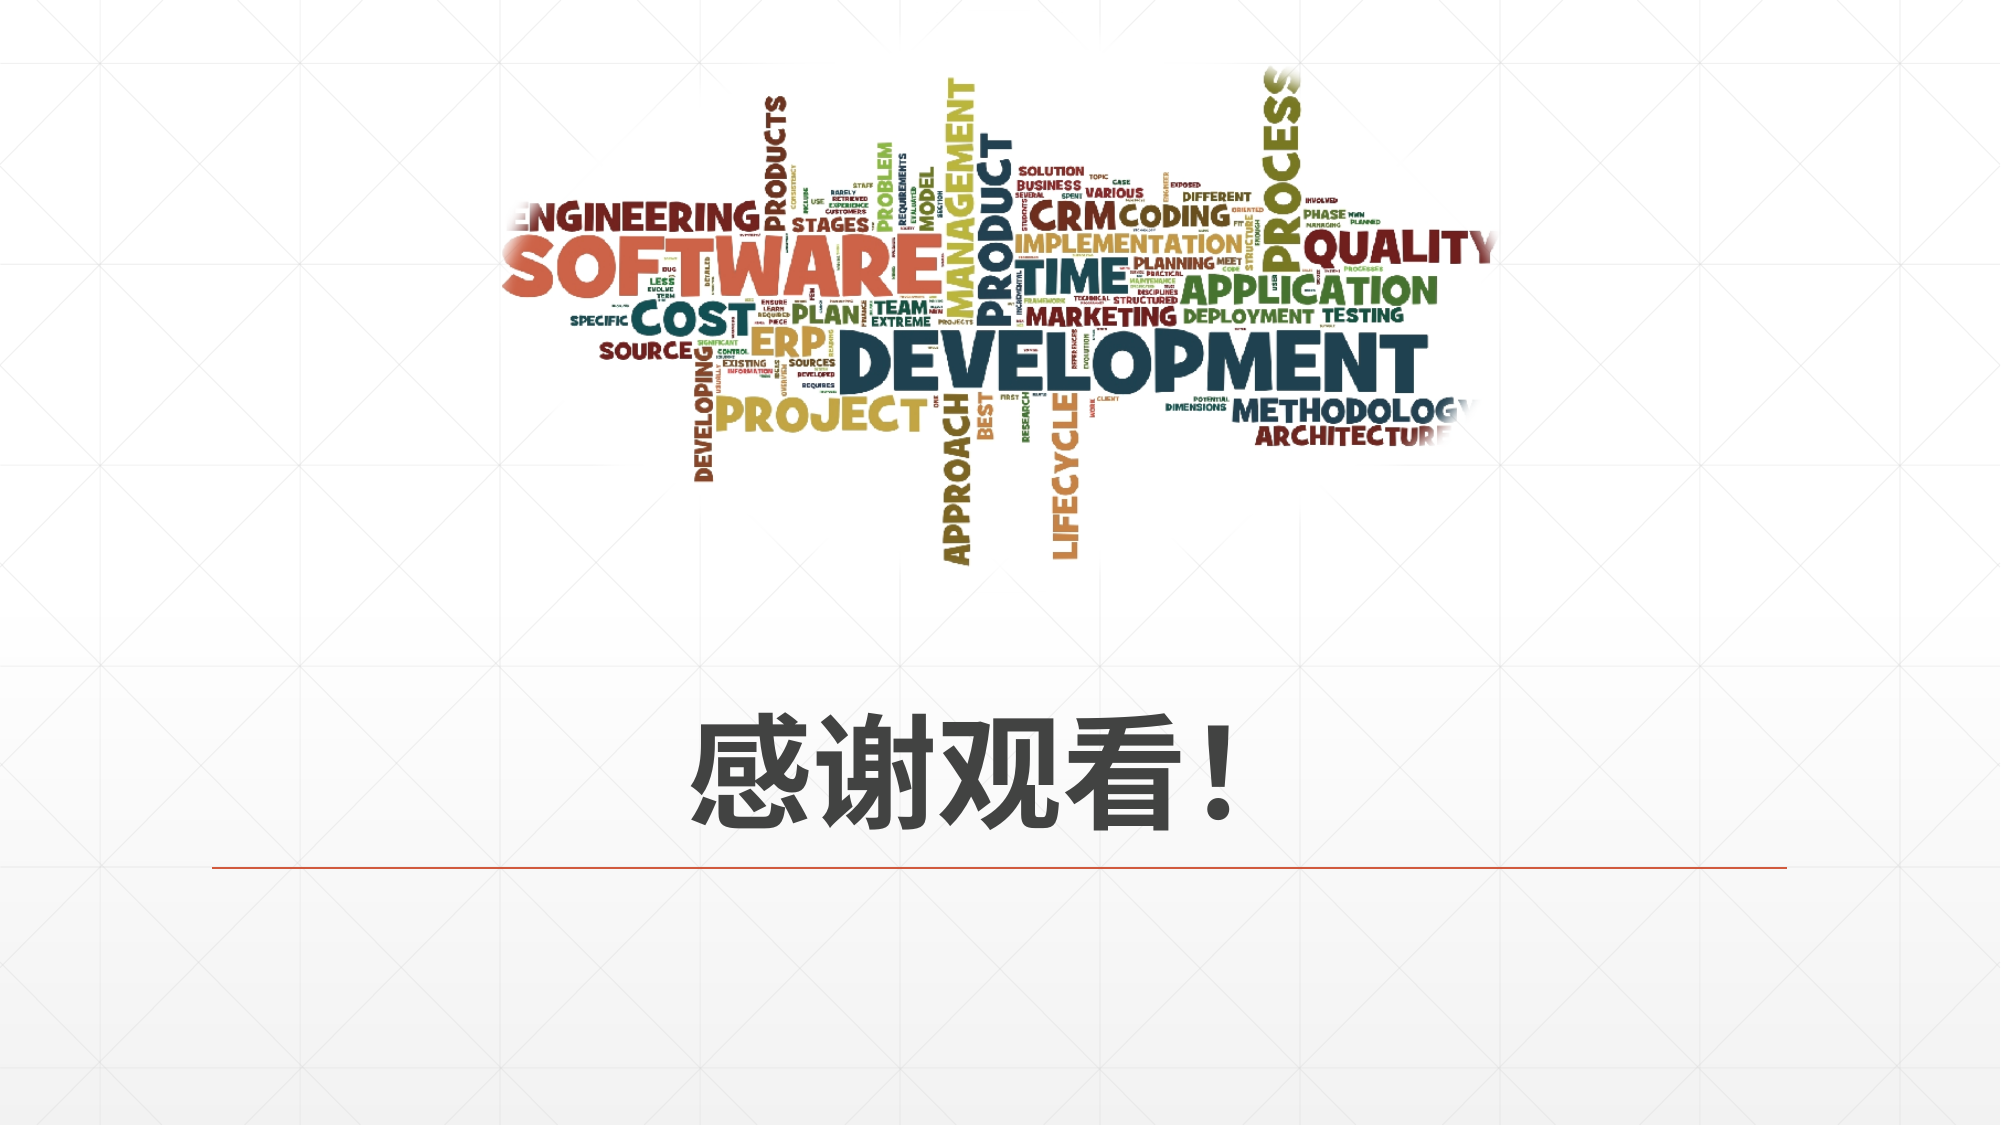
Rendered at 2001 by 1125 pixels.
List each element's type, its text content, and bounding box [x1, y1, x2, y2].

picture [509, 38, 1490, 562]
title 感谢观看！ [212, 562, 1788, 852]
